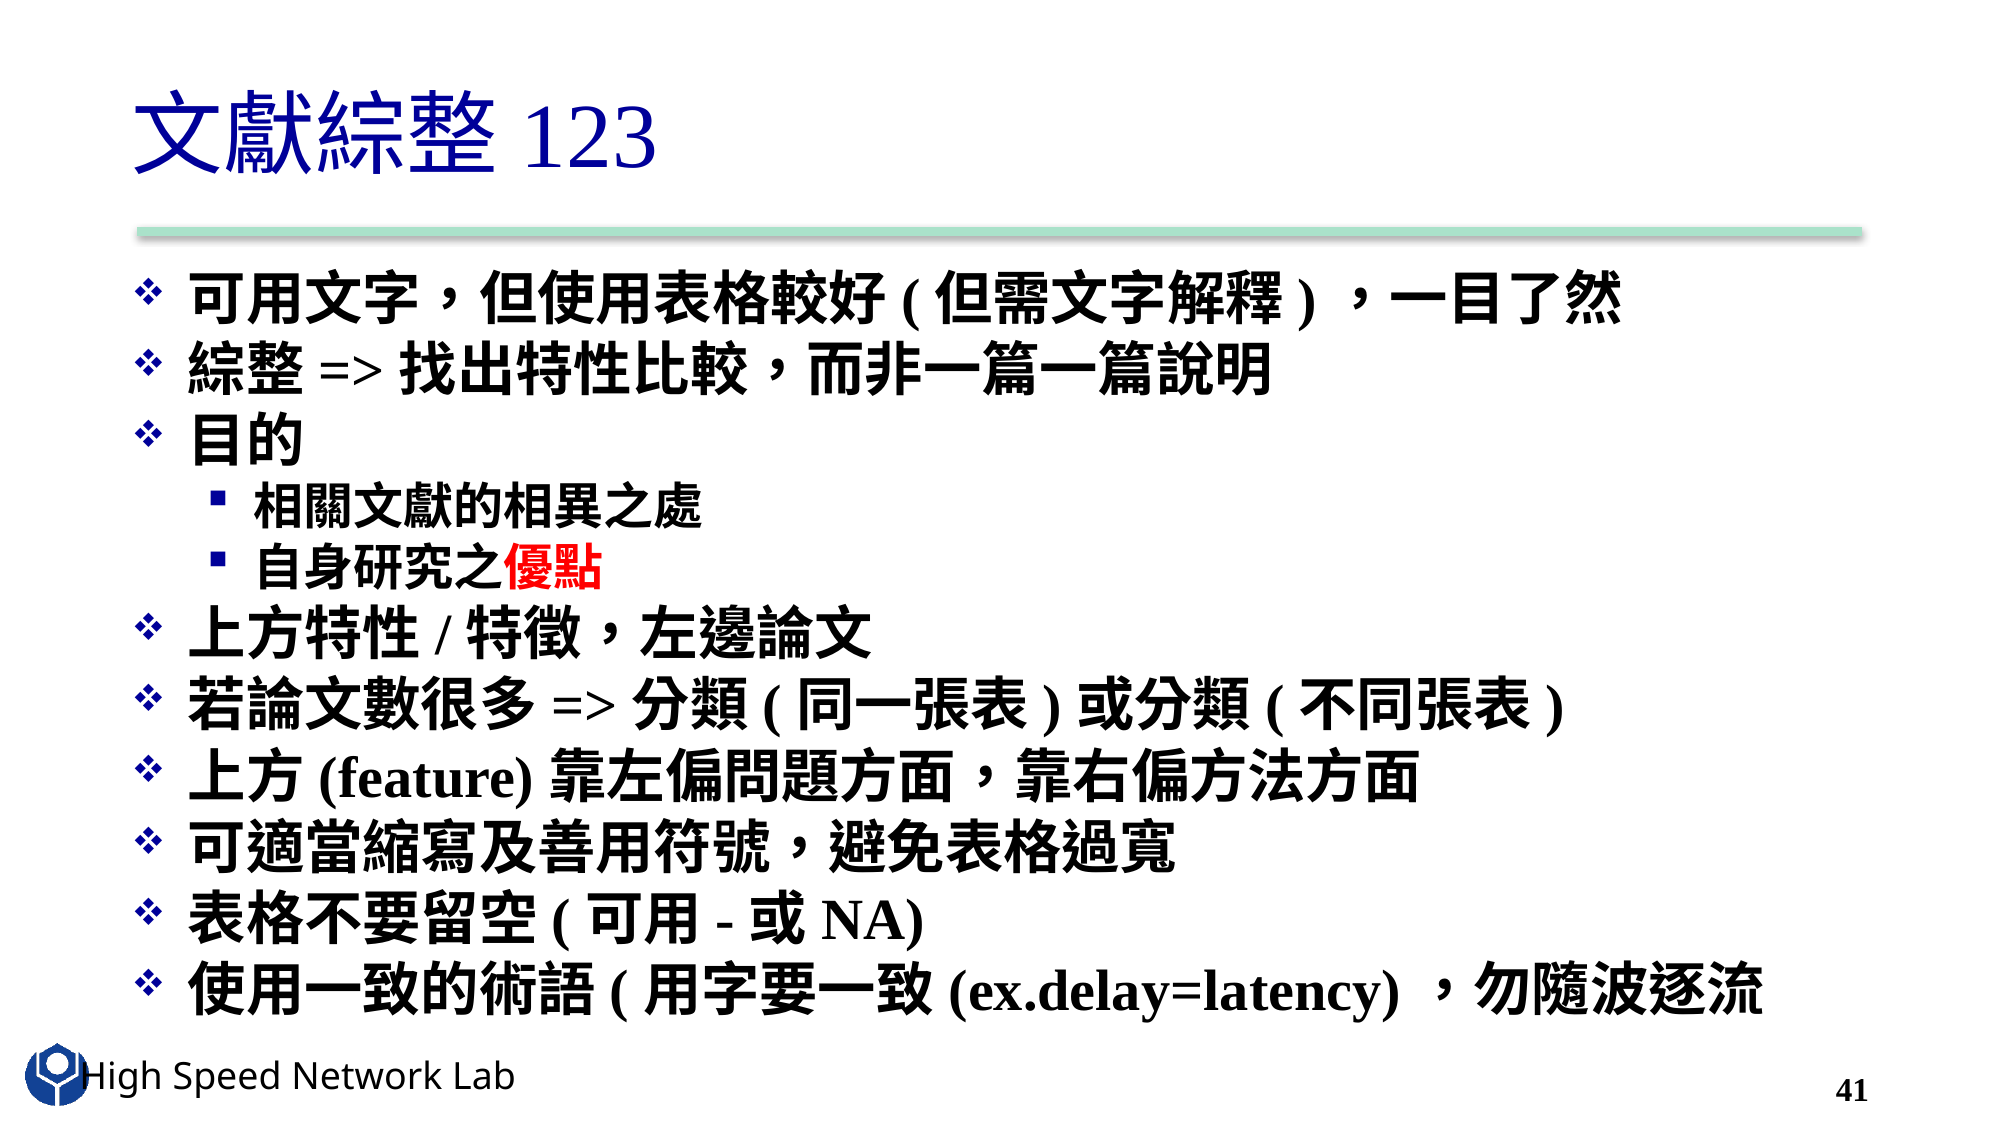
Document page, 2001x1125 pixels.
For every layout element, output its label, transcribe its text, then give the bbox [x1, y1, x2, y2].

picture [25, 1043, 89, 1106]
slide_number 41 [1820, 1059, 1969, 1106]
list 可用文字，但使用表格較好(但需文字解釋)，一目了然 綜整=>找出特性比較，而非一篇一篇說明 目的 相關文獻的相異之處 自身研究之優點 上方特性/特徵，左邊論文 若論文數很多=>分類(同一張表)或分類(不同張表) 上方(feature)靠左偏問題方面，靠右偏方法方面 可適當縮寫及善用符號，避免表格過寬 表格不要留空(可用-或NA) 使用一致的術語(用字要一致(ex.delay=latency)，勿隨波逐流 [116, 264, 1817, 1027]
title 文獻綜整123 [116, 37, 1817, 225]
